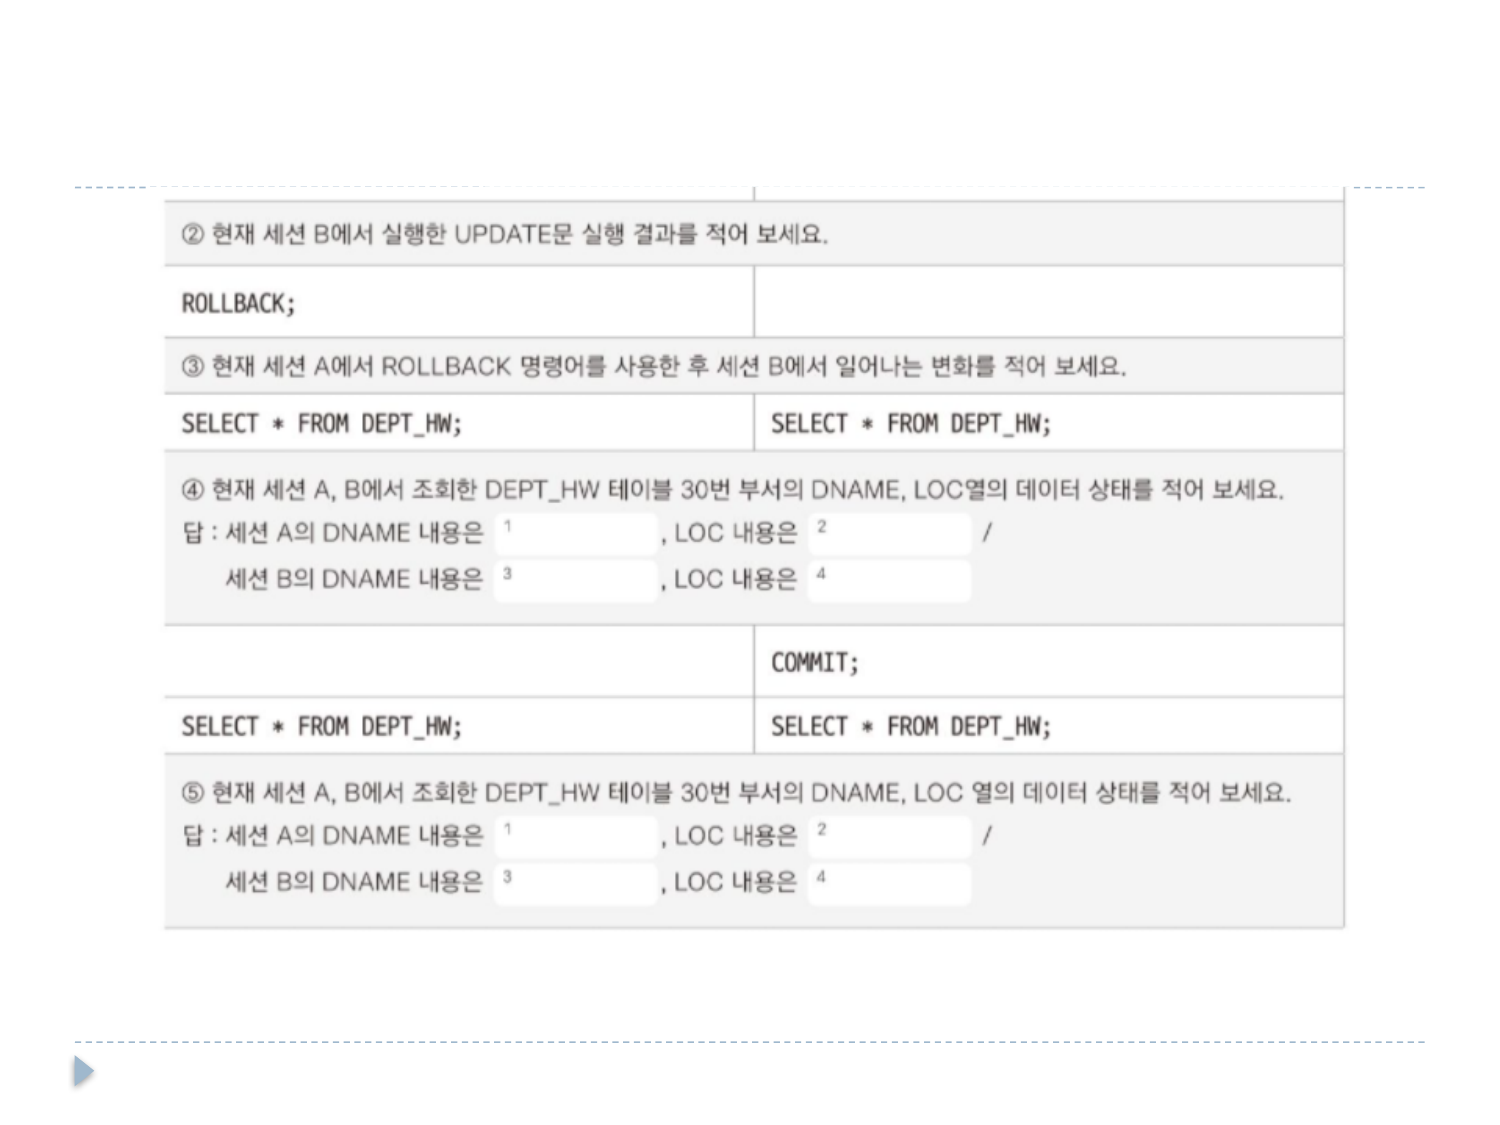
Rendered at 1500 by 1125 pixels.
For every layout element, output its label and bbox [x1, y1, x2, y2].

picture [147, 187, 1353, 938]
